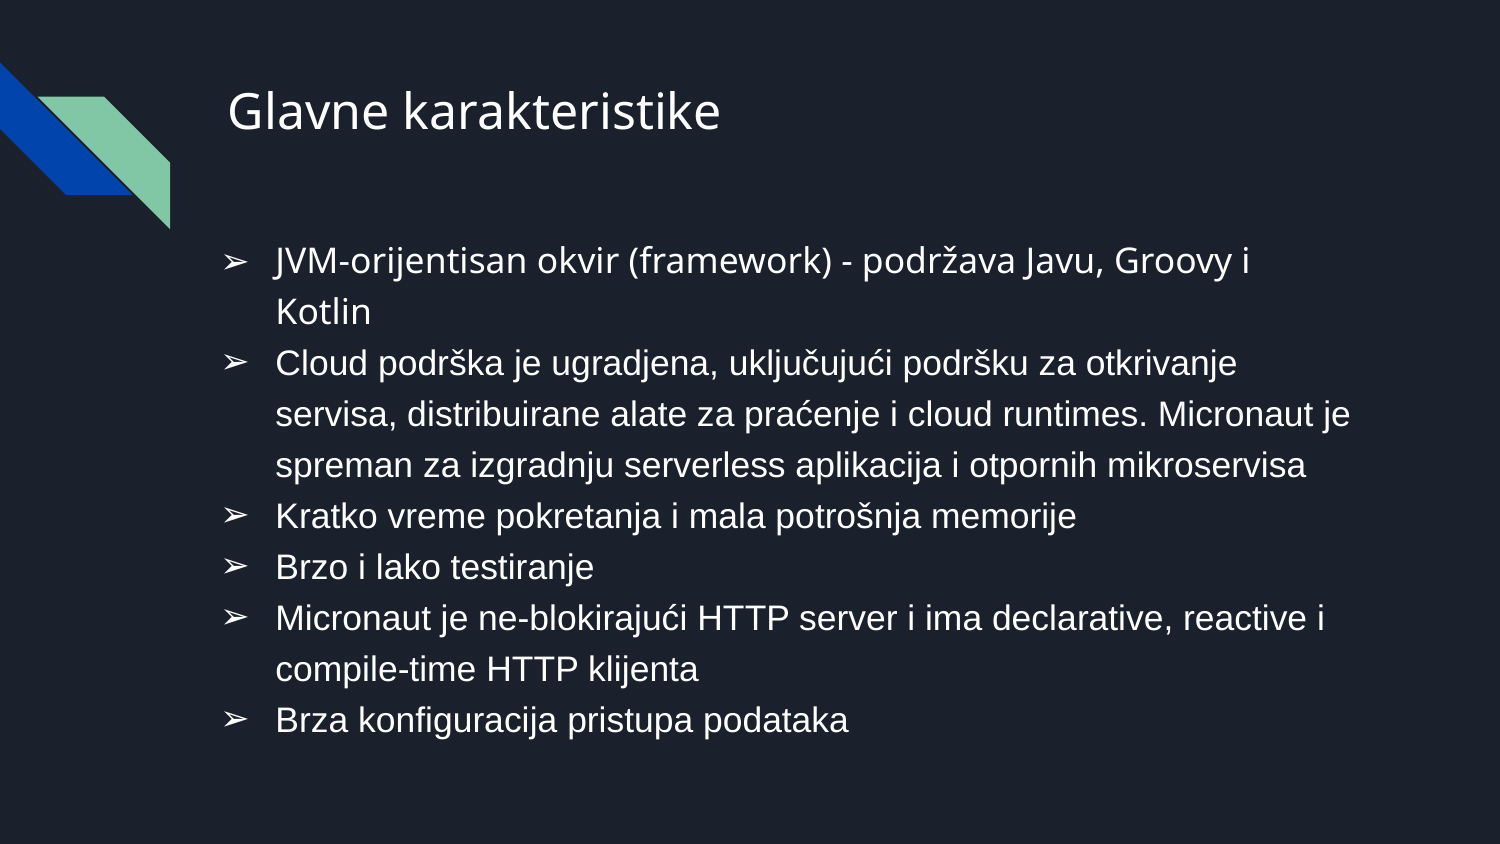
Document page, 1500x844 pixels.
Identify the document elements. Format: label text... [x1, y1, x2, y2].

list JVM-orijentisan okvir (framework) - podržava Javu, Groovy i Kotlin Cloud podrška je ugradjena, uključujući podršku za otkrivanje servisa, distribuirane alate za praćenje i cloud runtimes. Micronaut je spreman za izgradnju serverless aplikacija i otpornih mikroservisa Kratko vreme pokretanja i mala potrošnja memorije Brzo i lako testiranje Micronaut je ne-blokirajući HTTP server i ima declarative, reactive i compile-time HTTP klijenta Brza konfiguracija pristupa podataka [185, 214, 1368, 722]
title Glavne karakteristike [212, 64, 1368, 214]
